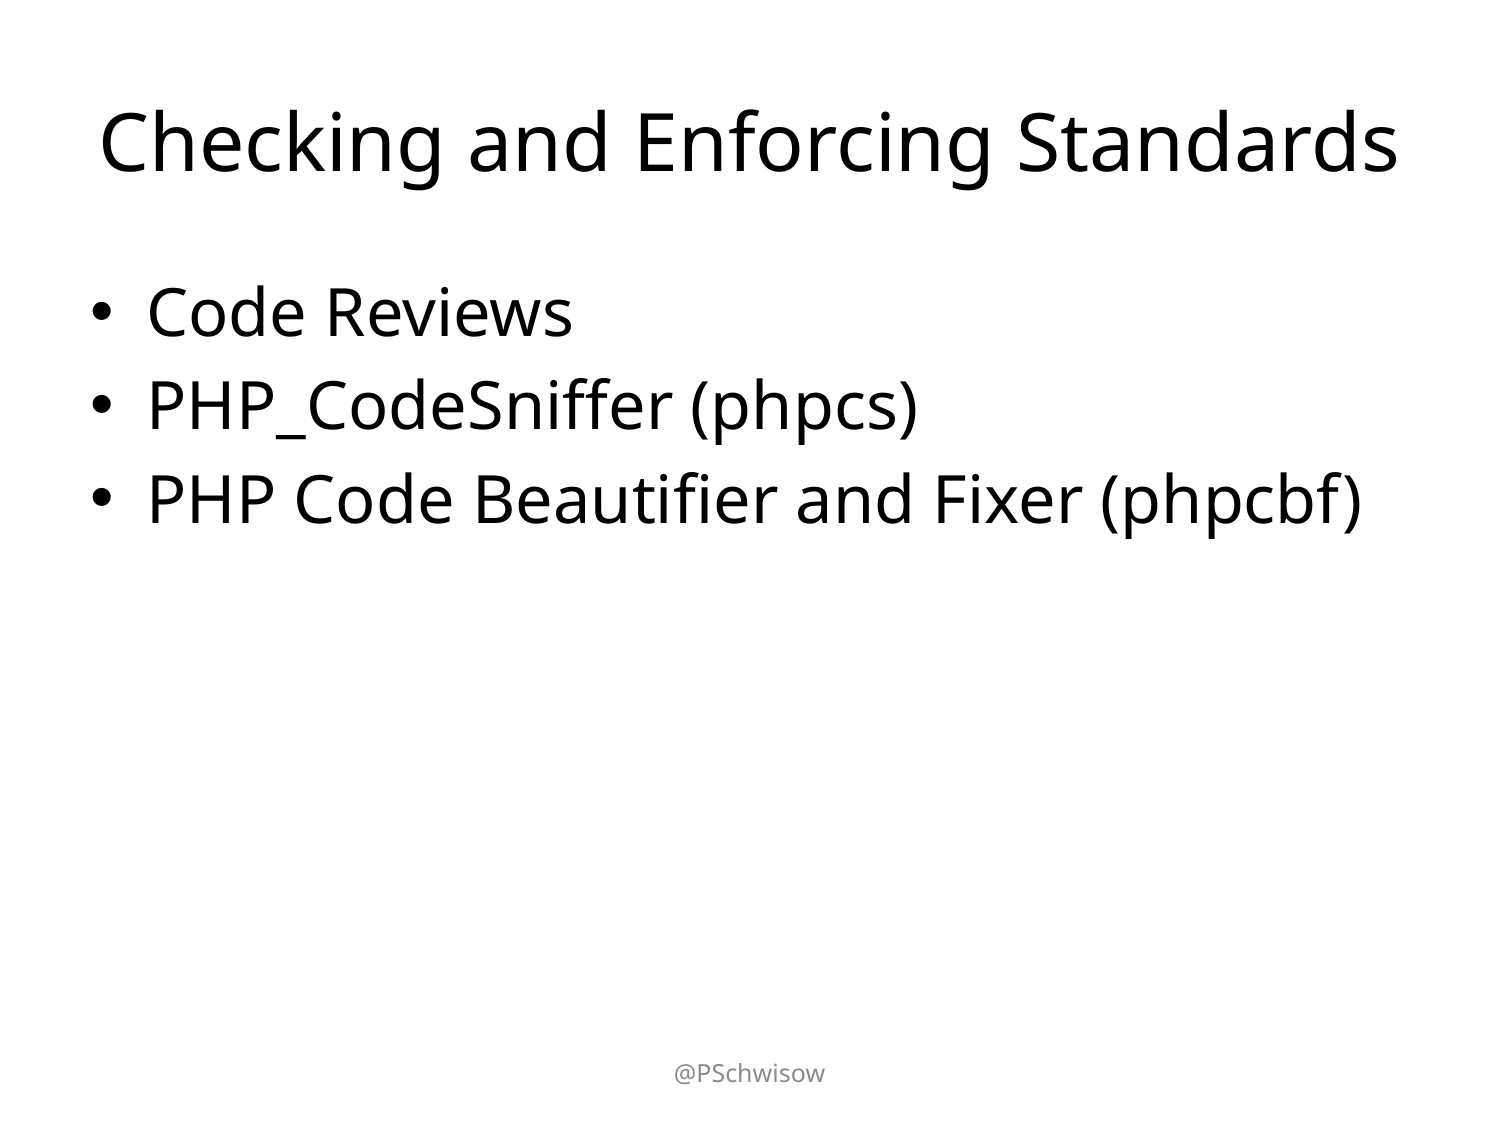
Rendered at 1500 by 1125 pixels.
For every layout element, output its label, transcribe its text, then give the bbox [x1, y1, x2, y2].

title Checking and Enforcing Standards [75, 45, 1425, 233]
footer @PSchwisow [512, 1042, 988, 1103]
list Code Reviews PHP_CodeSniffer (phpcs) PHP Code Beautifier and Fixer (phpcbf) [75, 262, 1425, 1005]
